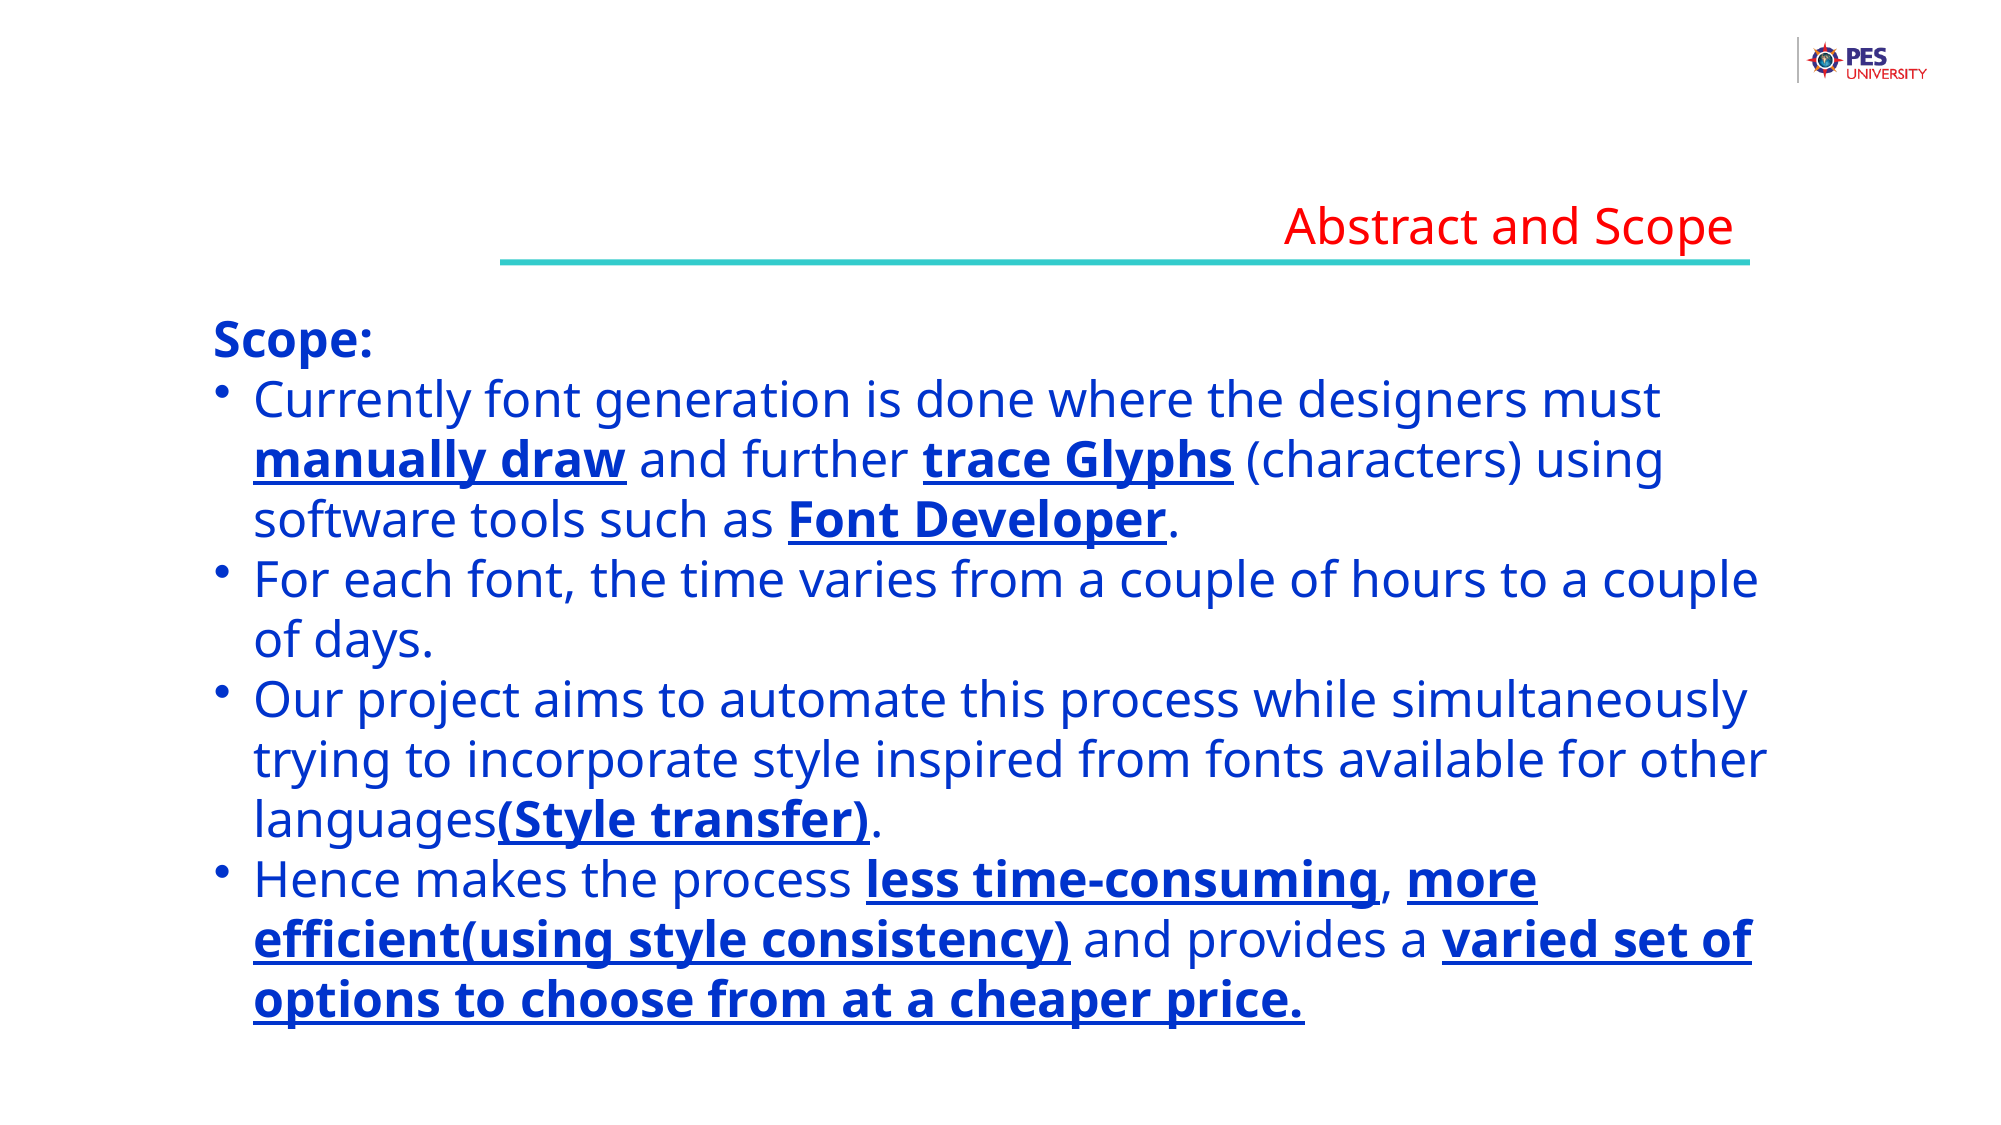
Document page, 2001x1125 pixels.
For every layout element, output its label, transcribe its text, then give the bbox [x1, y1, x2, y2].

picture [1806, 41, 1927, 79]
text_box Abstract and Scope [687, 187, 1750, 263]
text_box Scope: Currently font generation is done where the designers must manually draw and further trace Glyphs (characters) using software tools such as Font Developer. For each font, the time varies from a couple of hours to a couple of days. Our project aims to automate this process while simultaneously trying to incorporate style inspired from fonts available for other languages(Style transfer). Hence makes the process less time-consuming, more efficient(using style consistency) and provides a varied set of options to choose from at a cheaper price. [206, 299, 1794, 1035]
text_box [500, 259, 1750, 266]
